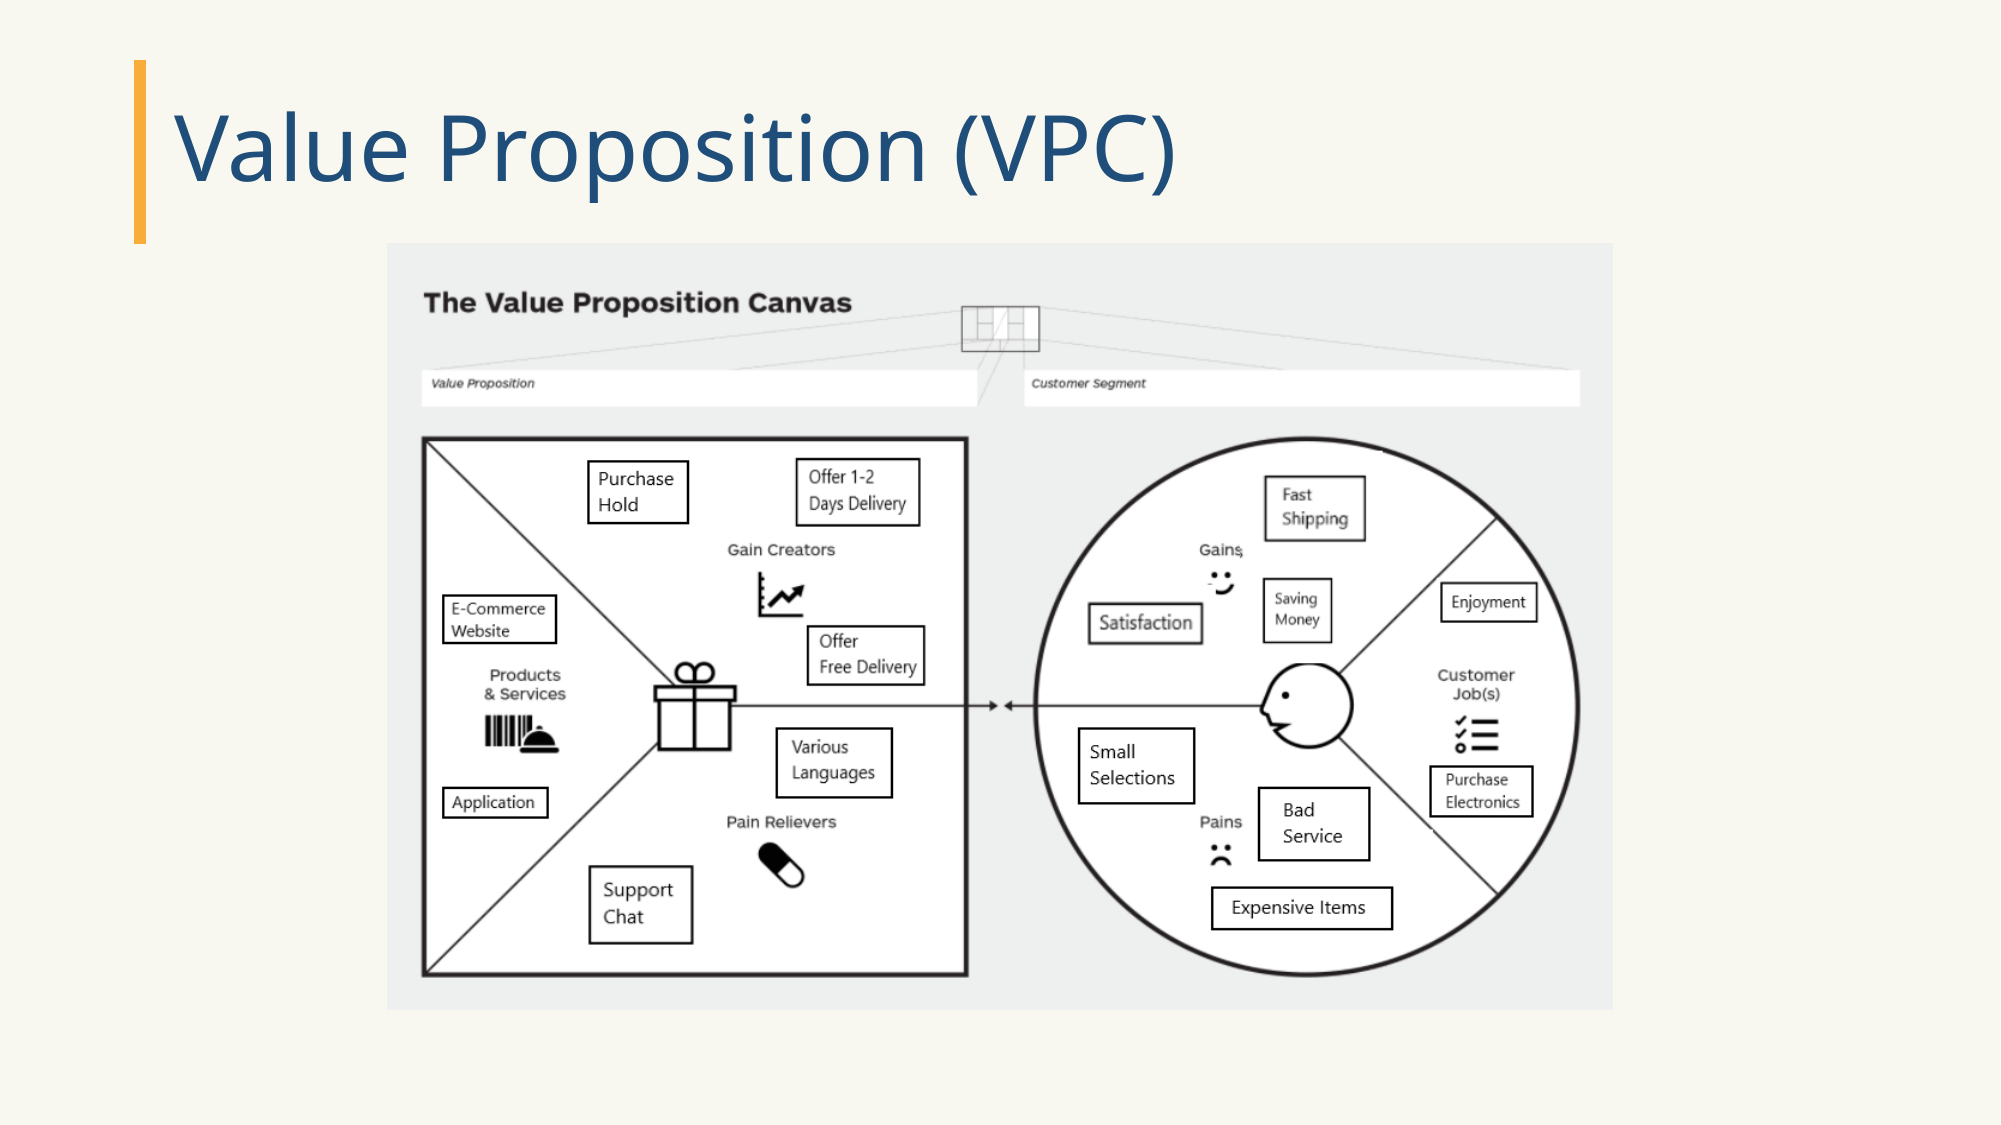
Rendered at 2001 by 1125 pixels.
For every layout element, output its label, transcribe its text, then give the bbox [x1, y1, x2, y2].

title Value Proposition (VPC) [159, 59, 1863, 244]
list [387, 243, 1613, 1010]
